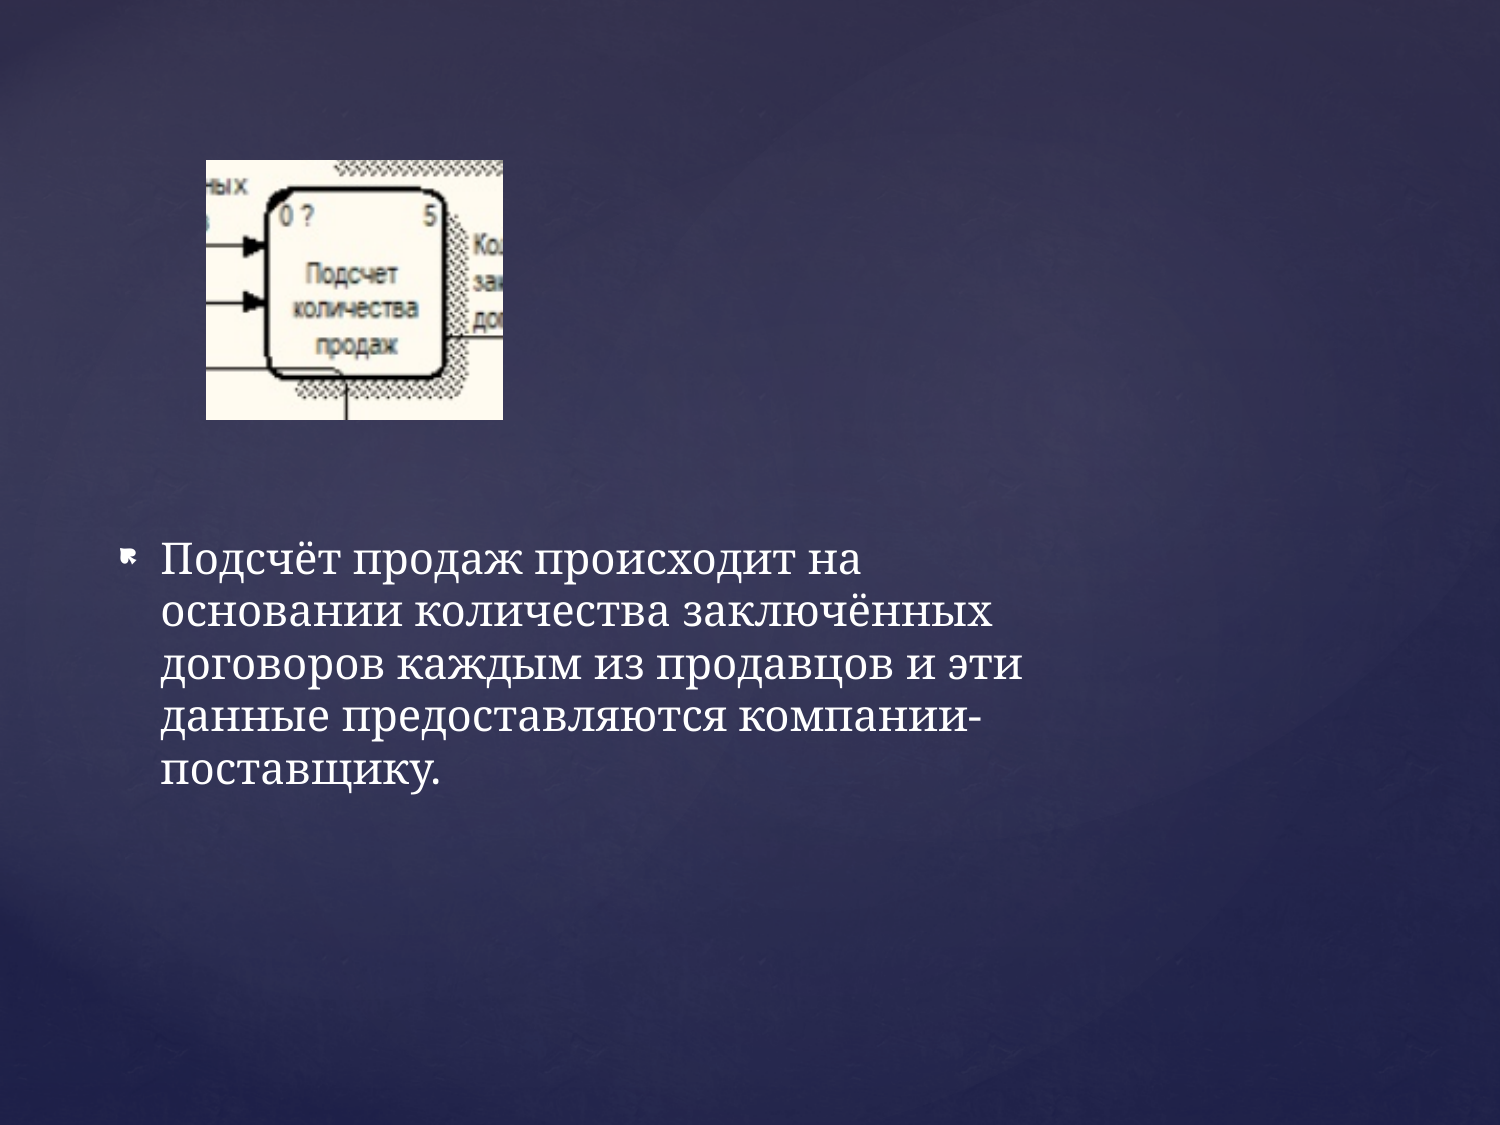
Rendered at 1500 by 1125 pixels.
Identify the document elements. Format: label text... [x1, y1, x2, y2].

list Подсчёт продаж происходит на основании количества заключённых договоров каждым из продавцов и эти данные предоставляются компании-поставщику. [100, 361, 1101, 962]
picture [206, 160, 503, 420]
